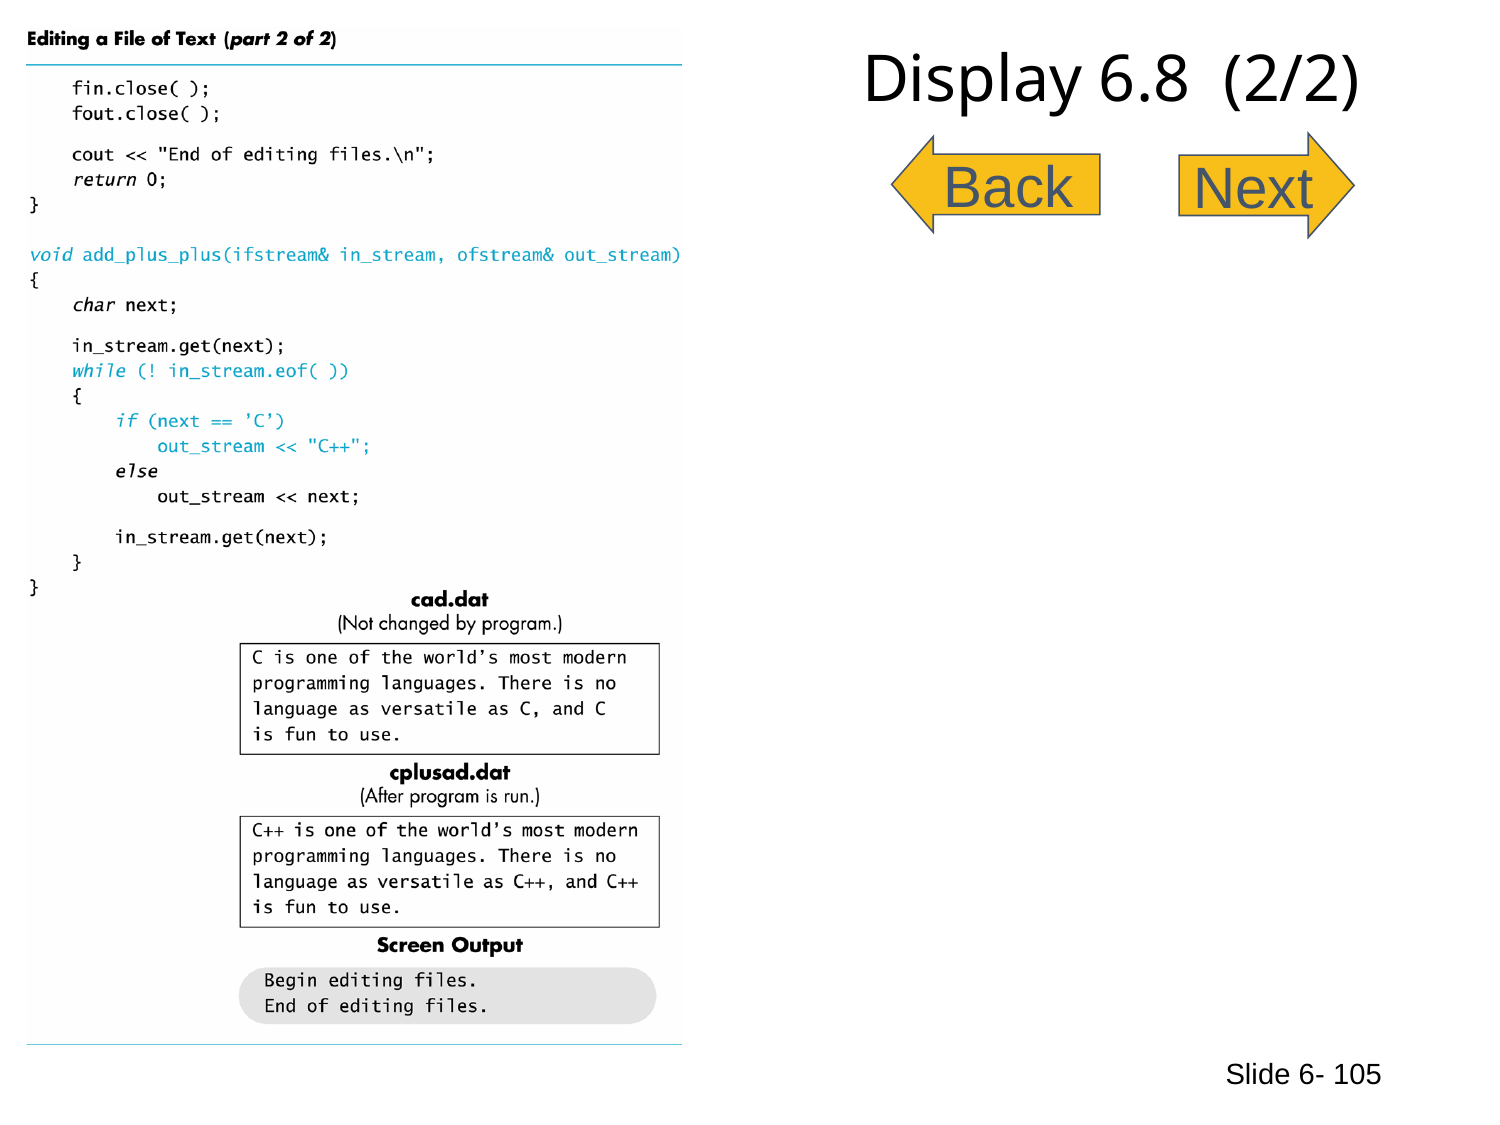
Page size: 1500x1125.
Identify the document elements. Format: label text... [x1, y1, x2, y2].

text_box Next [1179, 133, 1355, 238]
title Display 6.8 (2/2) [847, 37, 1463, 201]
slide_number Slide 6- 105 [1059, 1042, 1397, 1103]
picture [26, 27, 682, 1046]
text_box Back [891, 136, 1100, 233]
